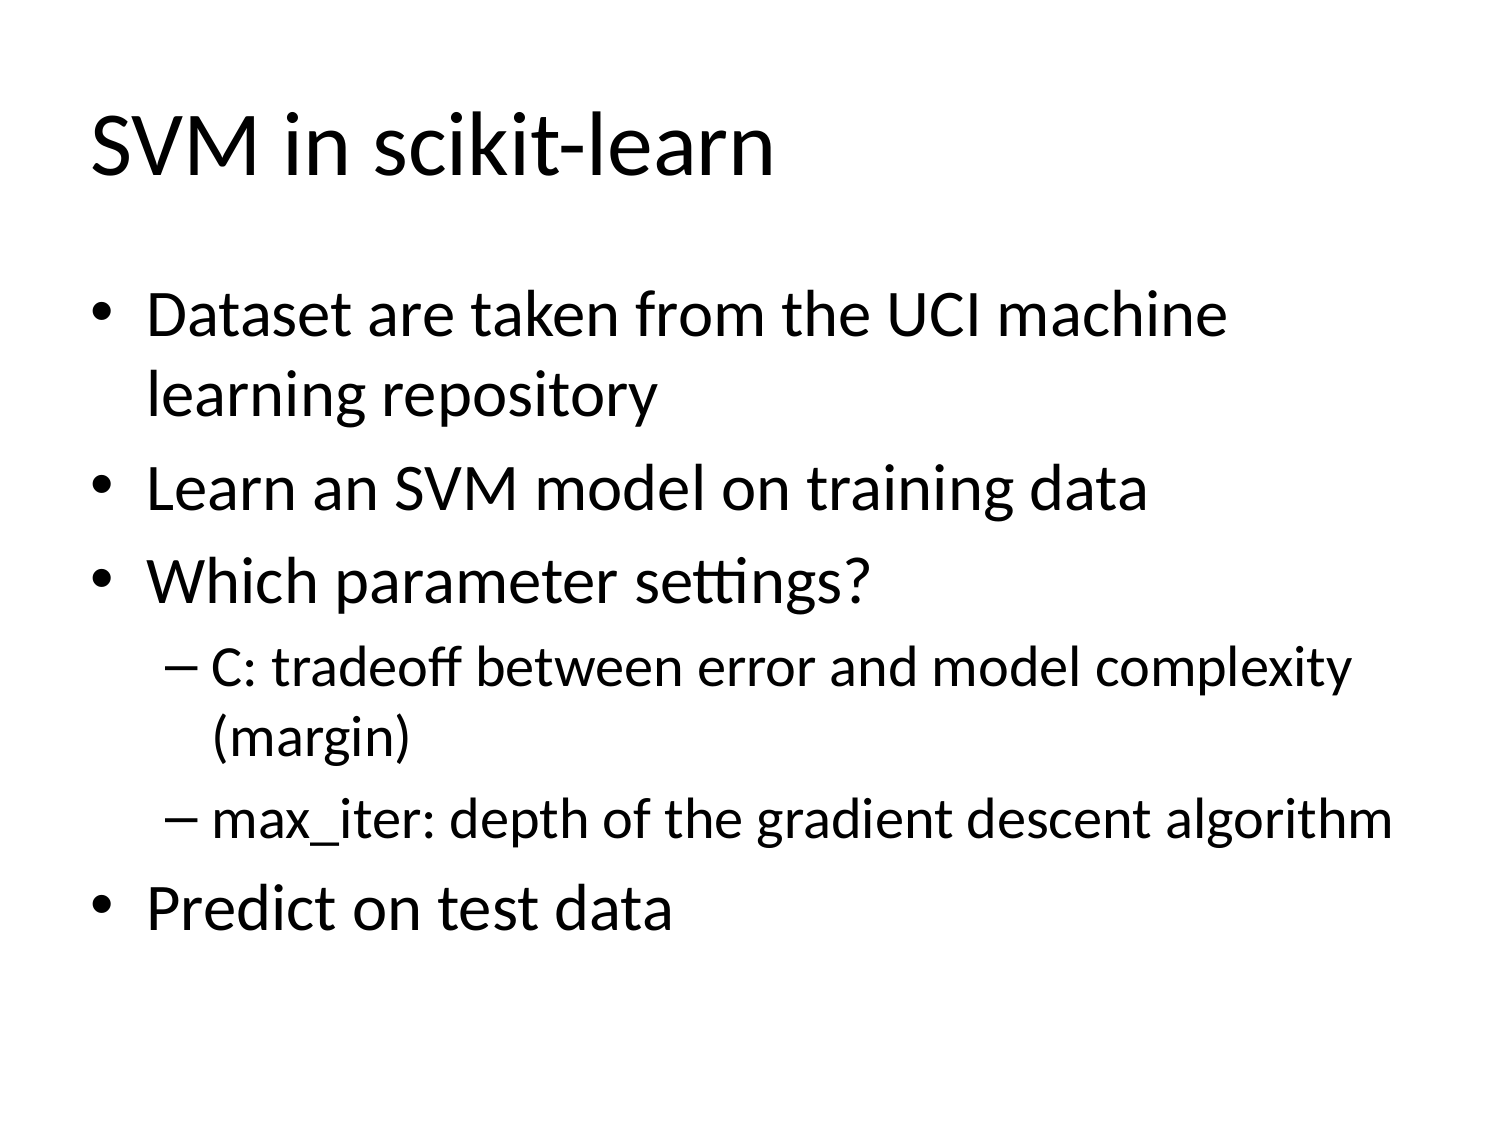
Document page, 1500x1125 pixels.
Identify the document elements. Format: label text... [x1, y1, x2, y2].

title SVM in scikit-learn [75, 45, 1425, 233]
list Dataset are taken from the UCI machine learning repository Learn an SVM model on training data Which parameter settings? C: tradeoff between error and model complexity (margin) max_iter: depth of the gradient descent algorithm Predict on test data [75, 262, 1425, 1005]
